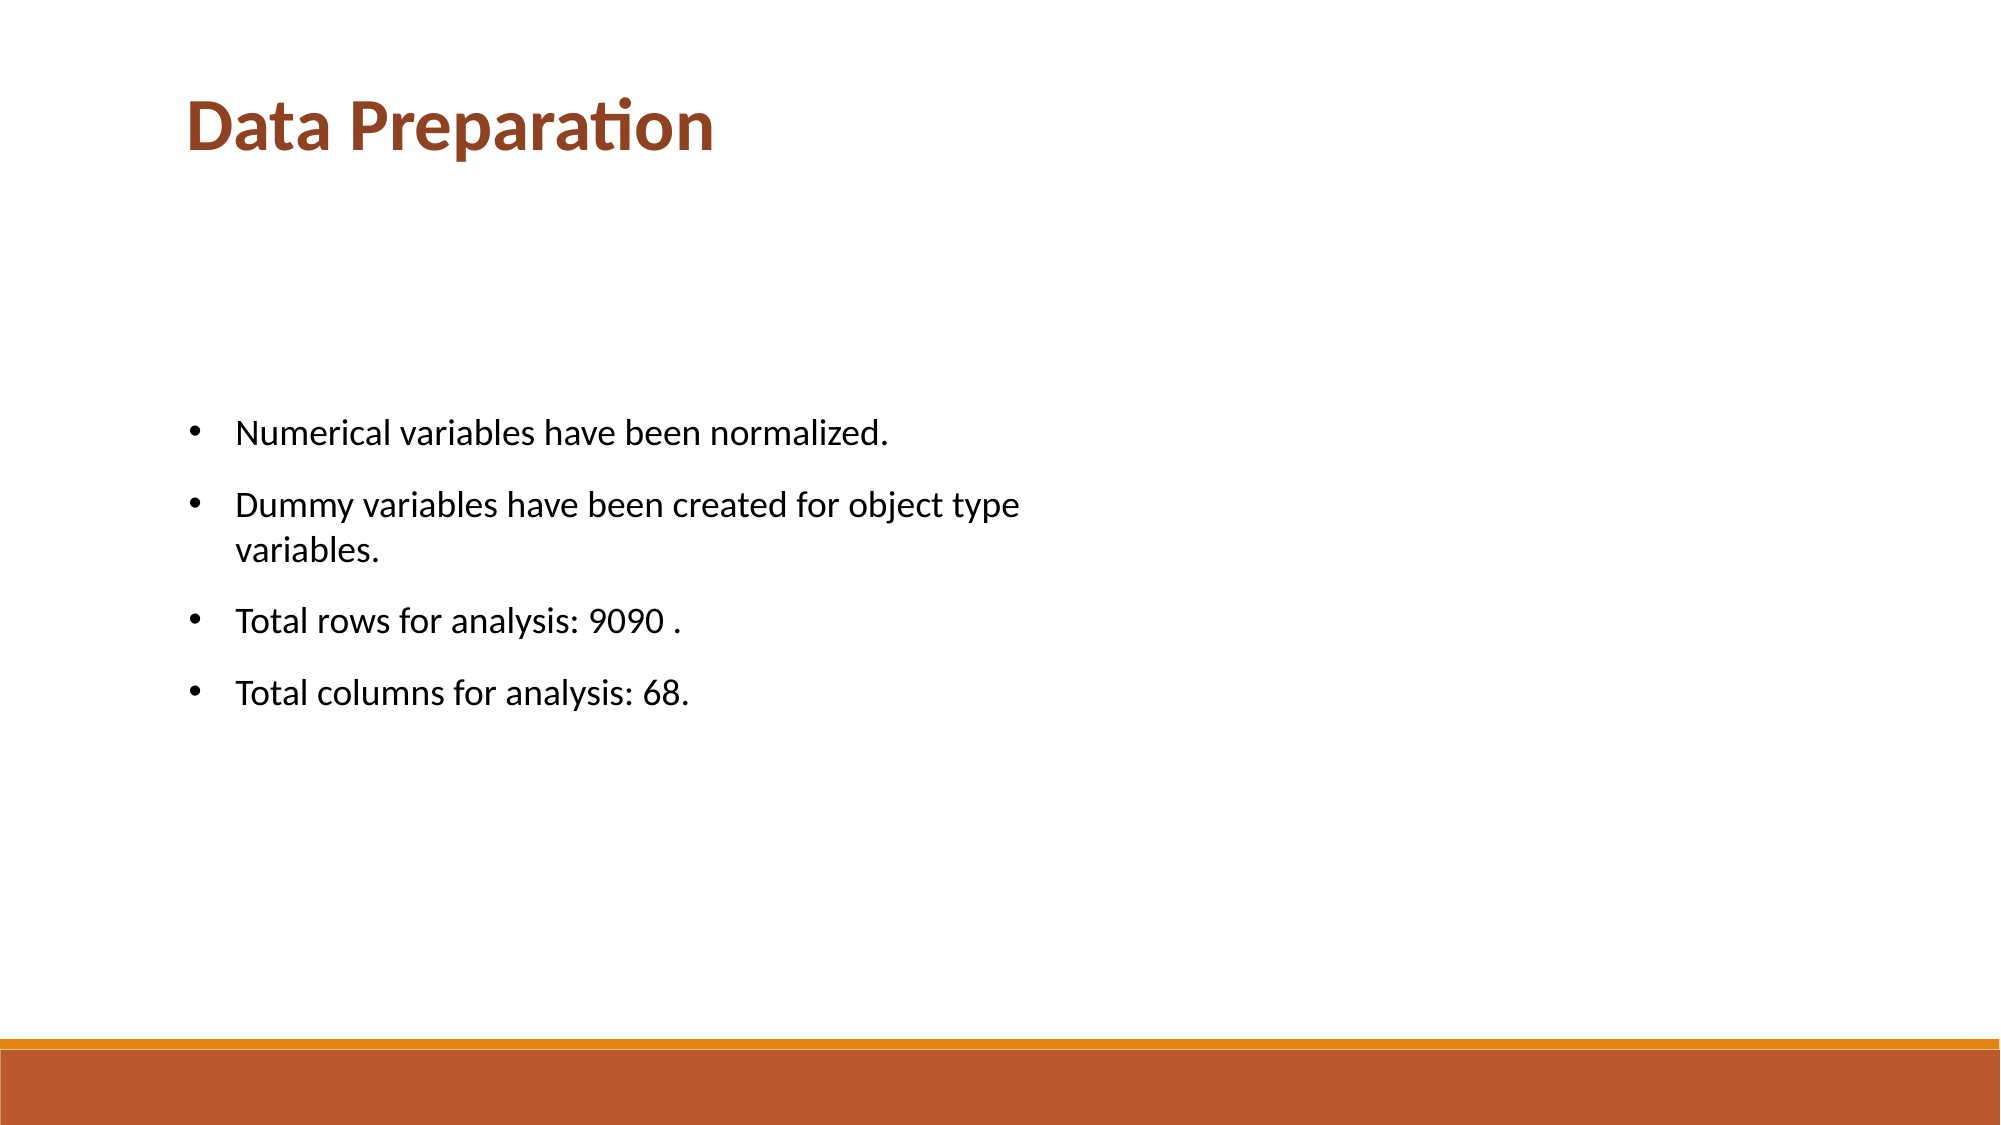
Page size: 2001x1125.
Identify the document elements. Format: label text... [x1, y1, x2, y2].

text_box Data Preparation [171, 67, 1055, 263]
text_box Numerical variables have been normalized. Dummy variables have been created for object type variables. Total rows for analysis: 9090 . Total columns for analysis: 68. [171, 400, 1172, 721]
